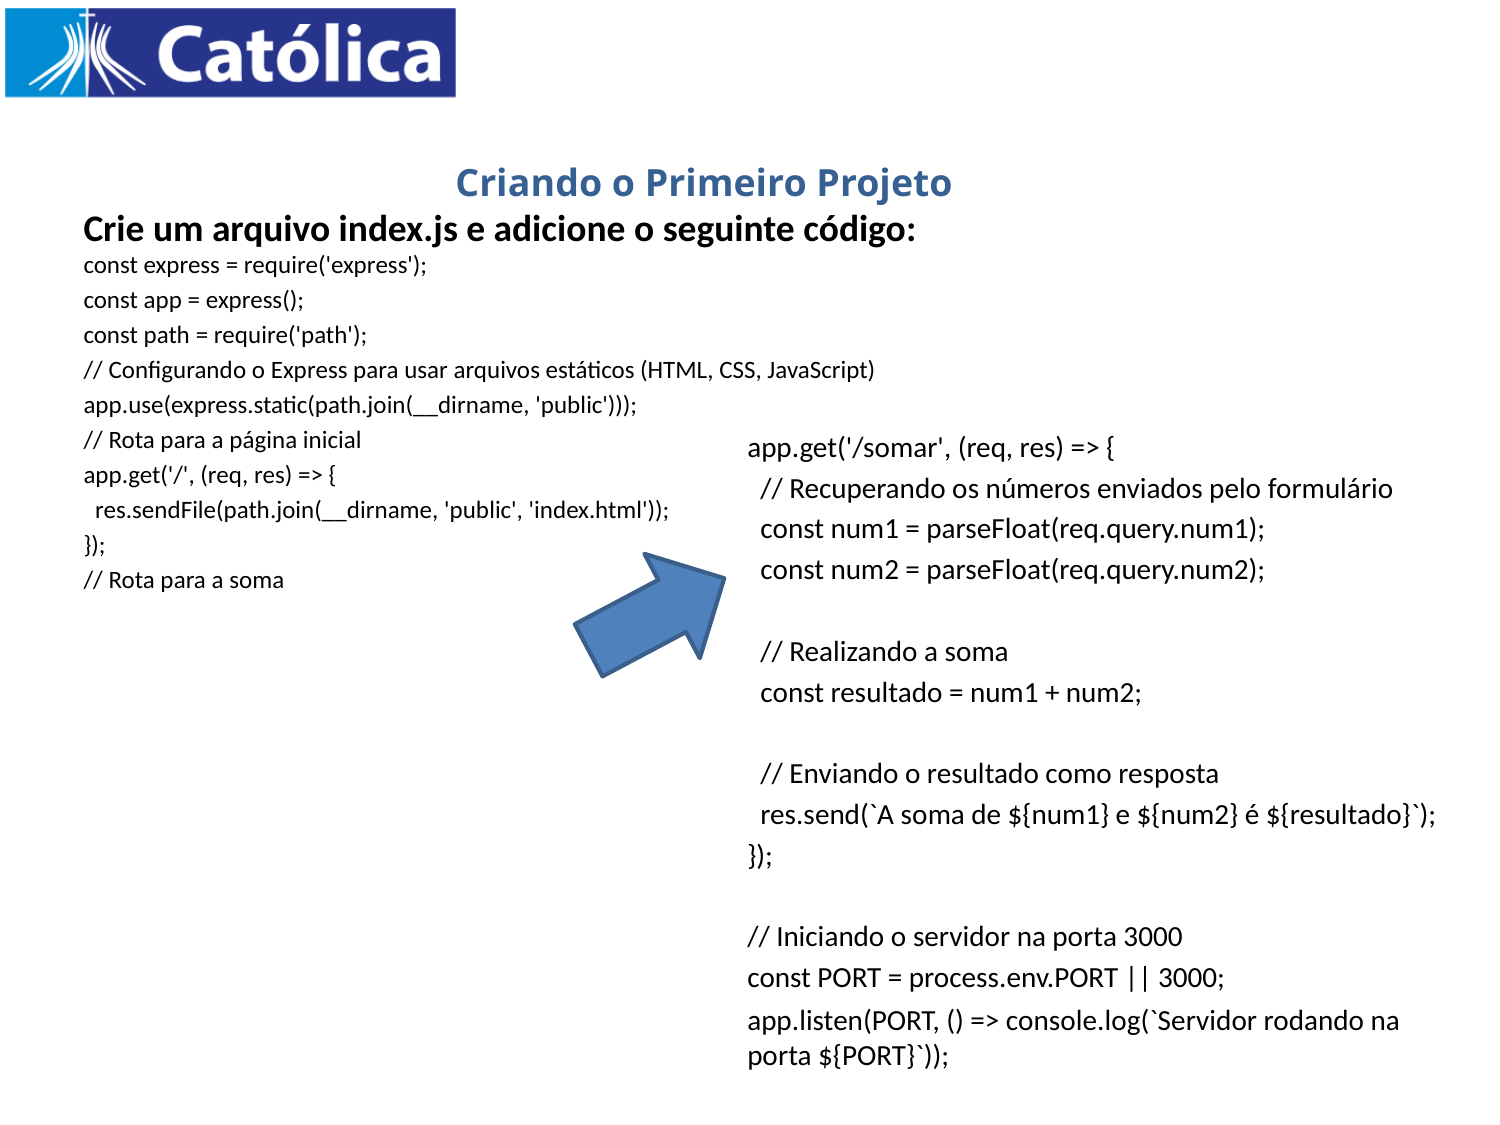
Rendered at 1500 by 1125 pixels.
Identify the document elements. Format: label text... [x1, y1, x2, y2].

text_box [572, 551, 727, 679]
picture [0, 3, 462, 106]
text_box Criando o Primeiro Projeto [440, 113, 968, 212]
text_box app.get('/somar', (req, res) => { // Recuperando os números enviados pelo formulário const num1 = parseFloat(req.query.num1); const num2 = parseFloat(req.query.num2); // Realizando a soma const resultado = num1 + num2; // Enviando o resultado como resposta res.send(`A soma de ${num1} e ${num2} é ${resultado}`); }); // Iniciando o servidor na porta 3000 const PORT = process.env.PORT || 3000; app.listen(PORT, () => console.log(`Servidor rodando na porta ${PORT}`)); [732, 420, 1483, 1124]
text_box Crie um arquivo index.js e adicione o seguinte código: const express = require('express'); const app = express(); const path = require('path'); // Configurando o Express para usar arquivos estáticos (HTML, CSS, JavaScript) app.use(express.static(path.join(__dirname, 'public'))); // Rota para a página inicial app.get('/', (req, res) => { res.sendFile(path.join(__dirname, 'public', 'index.html')); }); // Rota para a soma [68, 196, 1404, 601]
